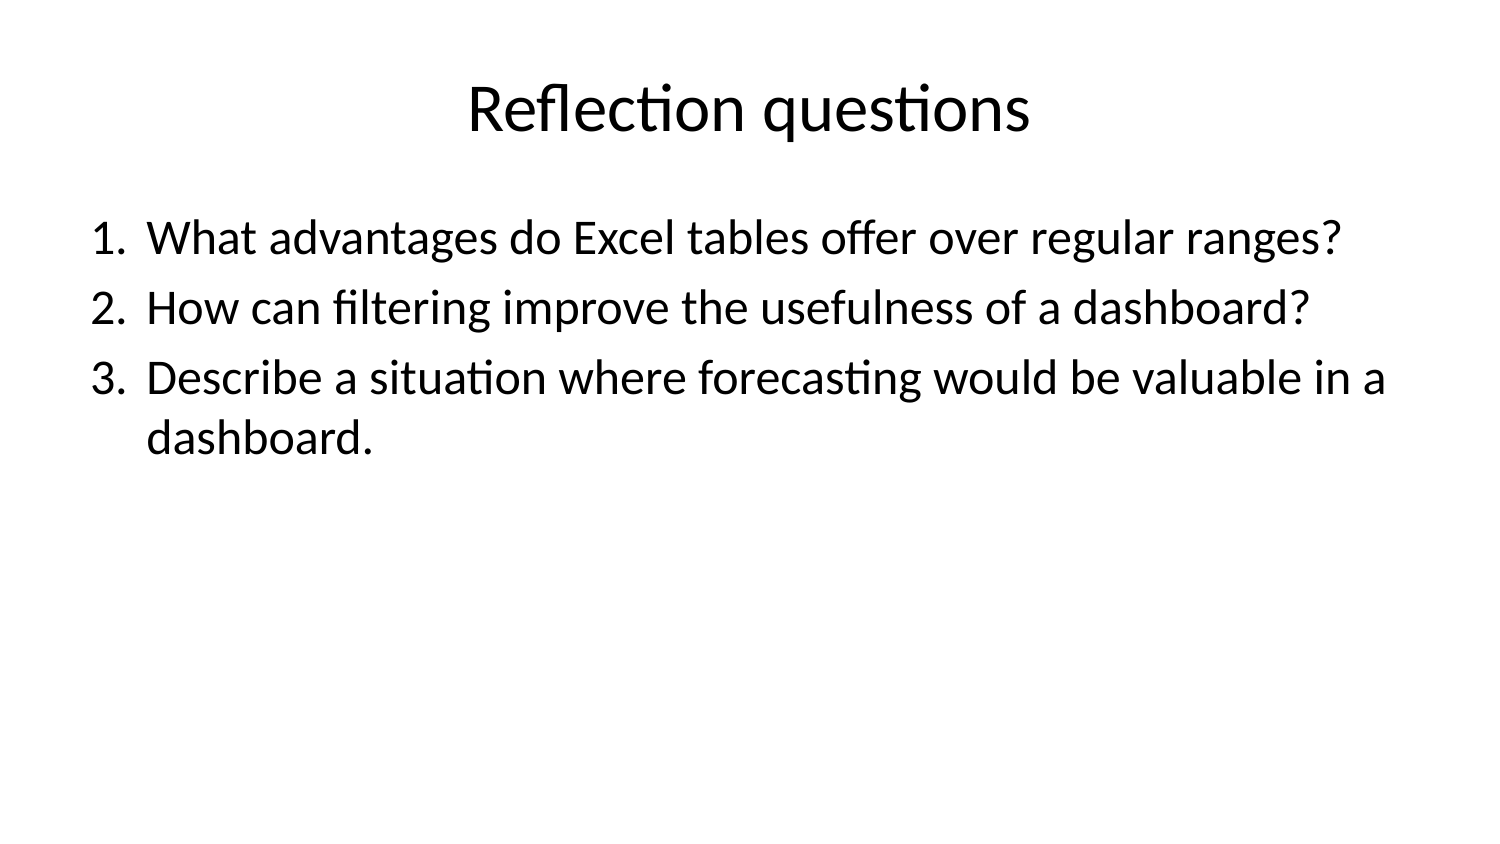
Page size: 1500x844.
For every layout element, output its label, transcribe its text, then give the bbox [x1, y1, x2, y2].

title Reflection questions [75, 33, 1425, 175]
list What advantages do Excel tables offer over regular ranges? How can filtering improve the usefulness of a dashboard? Describe a situation where forecasting would be valuable in a dashboard. [75, 196, 1425, 754]
